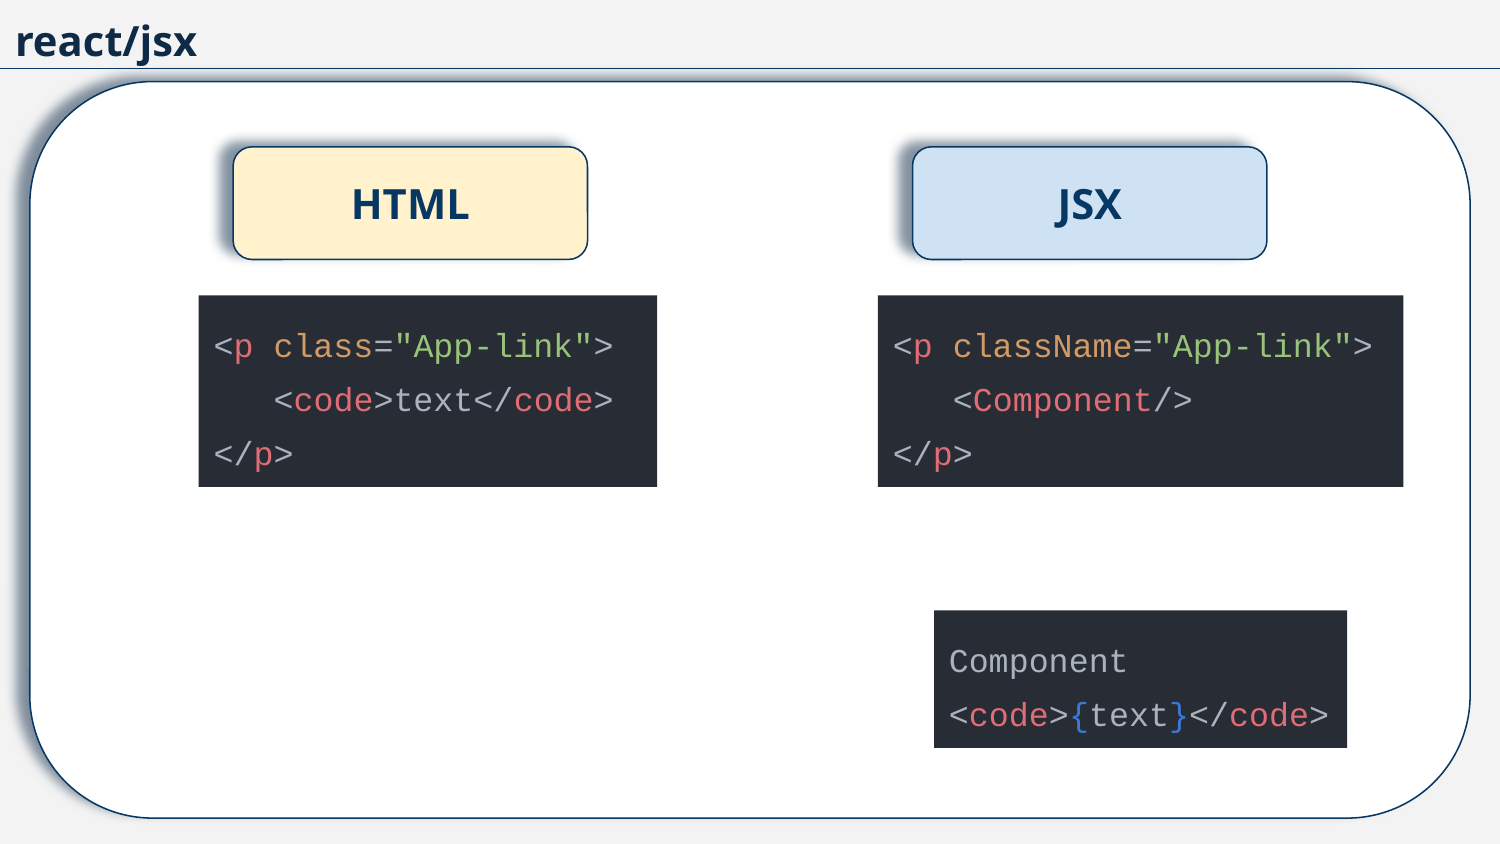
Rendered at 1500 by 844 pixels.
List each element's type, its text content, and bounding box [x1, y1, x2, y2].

text_box <p className="App-link"> <Component/> </p> [877, 295, 1404, 487]
text_box HTML [233, 146, 588, 260]
text_box react/jsx [0, 0, 1500, 68]
text_box [29, 81, 1471, 819]
text_box <p class="App-link"> <code>text</code> </p> [198, 295, 658, 487]
text_box Component <code>{text}</code> [934, 610, 1348, 748]
text_box JSX [912, 146, 1267, 260]
